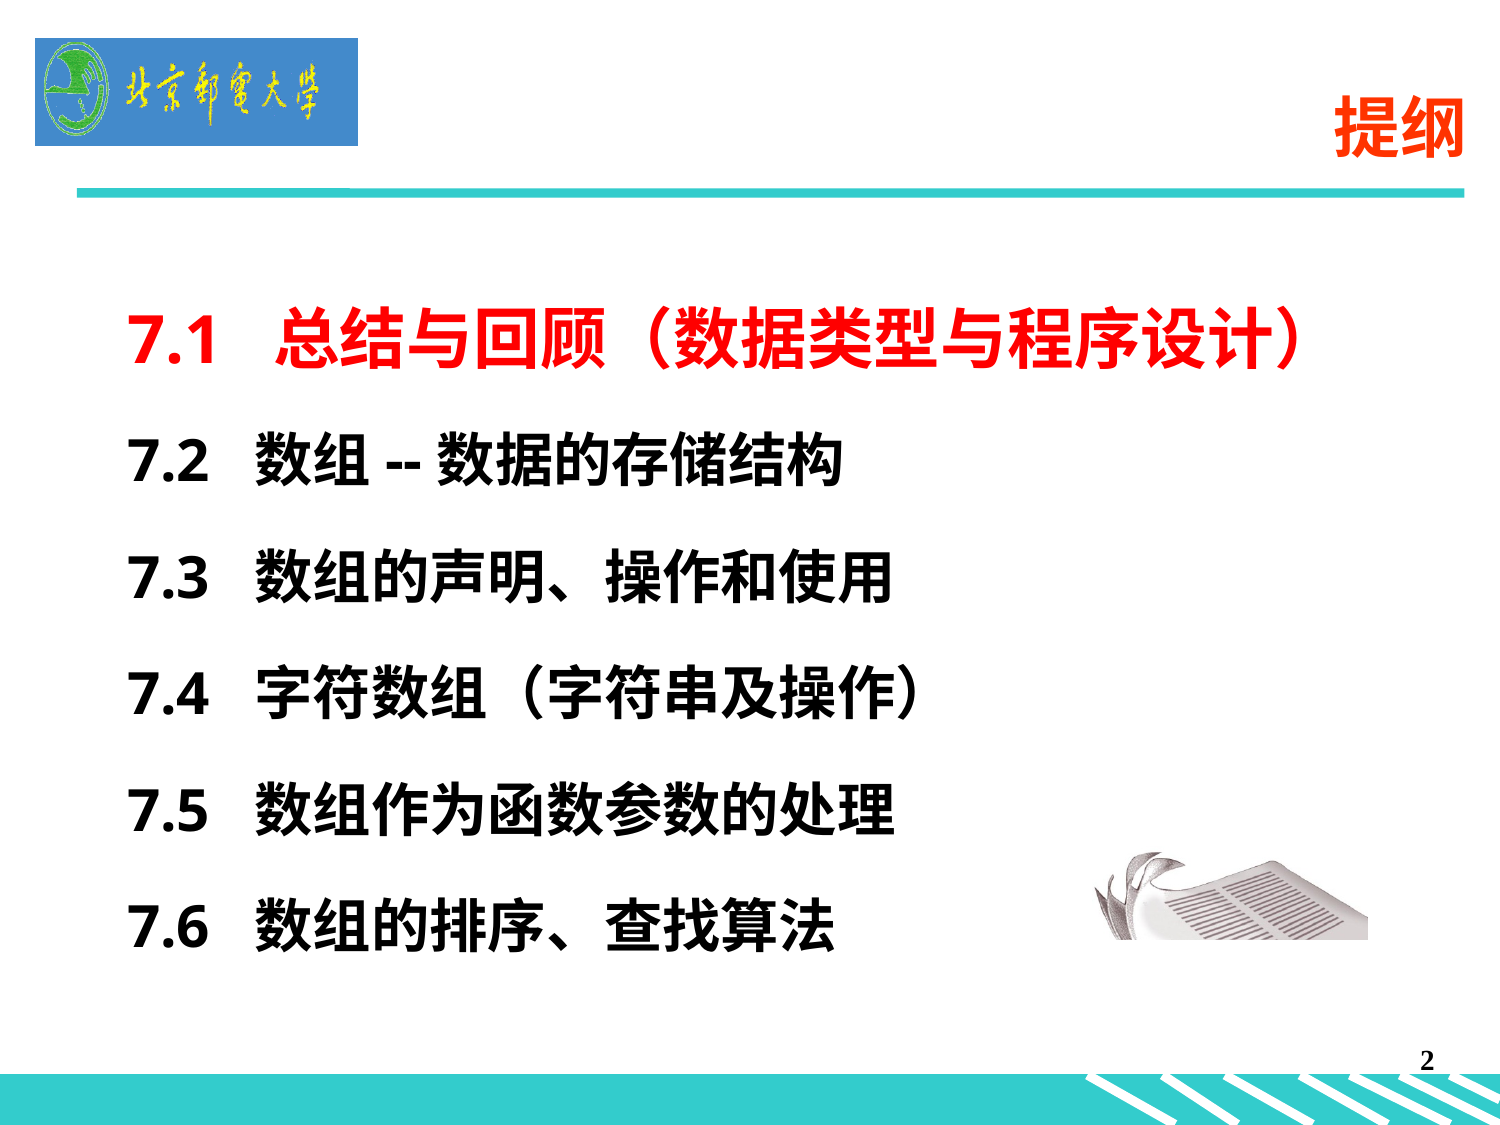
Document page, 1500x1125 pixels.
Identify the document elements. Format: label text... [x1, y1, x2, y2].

title 提纲 [207, 66, 1483, 185]
picture [1092, 845, 1368, 941]
picture [34, 37, 358, 146]
list 7.1 总结与回顾（数据类型与程序设计） 7.2 数组--数据的存储结构 7.3 数组的声明、操作和使用 7.4 字符数组（字符串及操作） 7.5 数组作为函数参数的处理 7.6 数组的排序、查找算法 [112, 248, 1388, 940]
slide_number 2 [1137, 1037, 1450, 1113]
